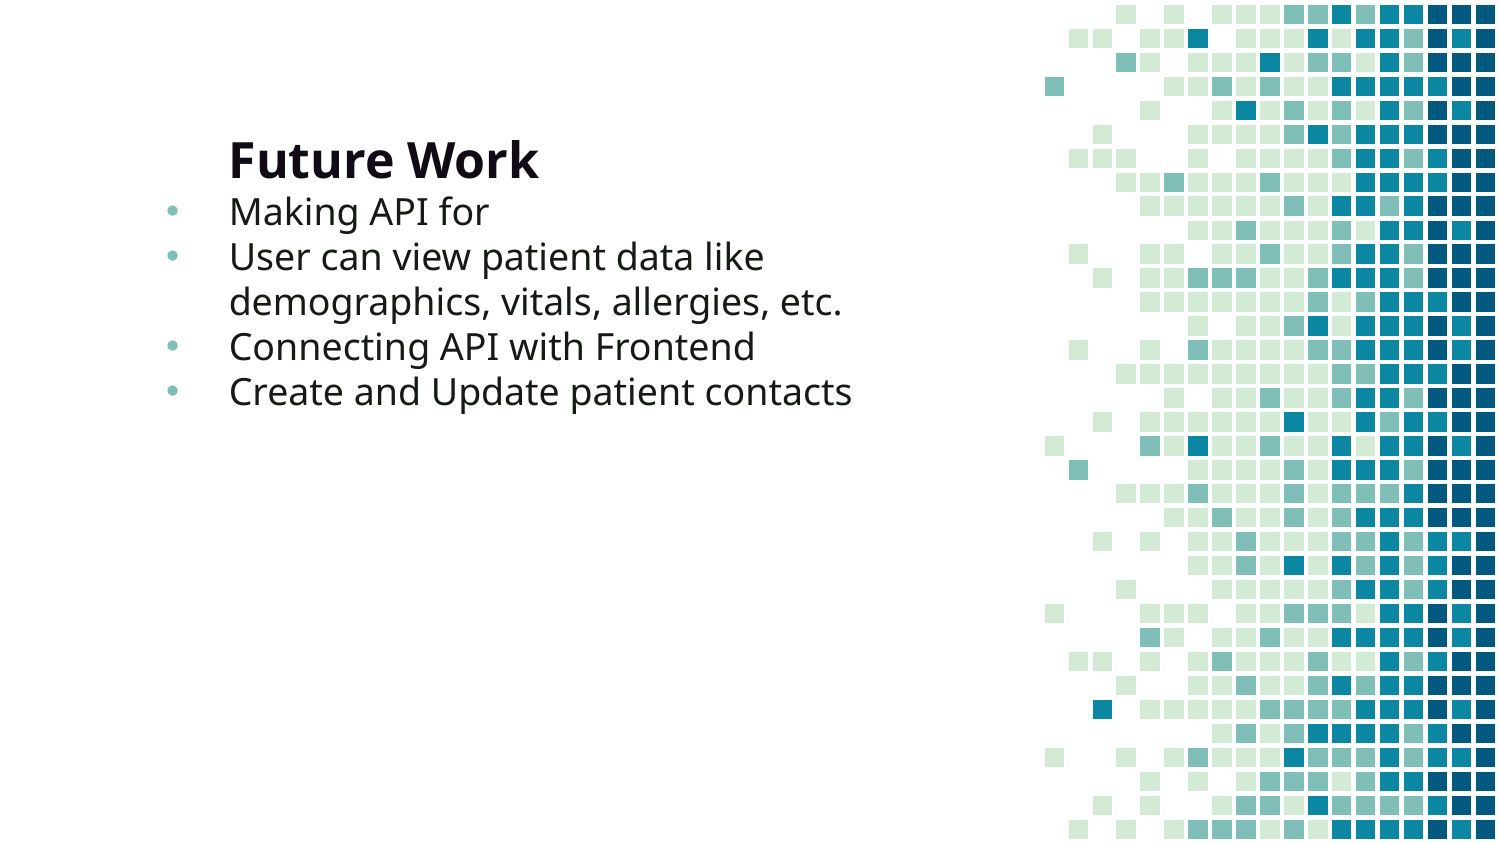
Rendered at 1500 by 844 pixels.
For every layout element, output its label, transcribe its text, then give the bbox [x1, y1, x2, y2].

subtitle Future Work Making API for User can view patient data like demographics, vitals, allergies, etc. Connecting API with Frontend Create and Update patient contacts [138, 113, 1033, 820]
